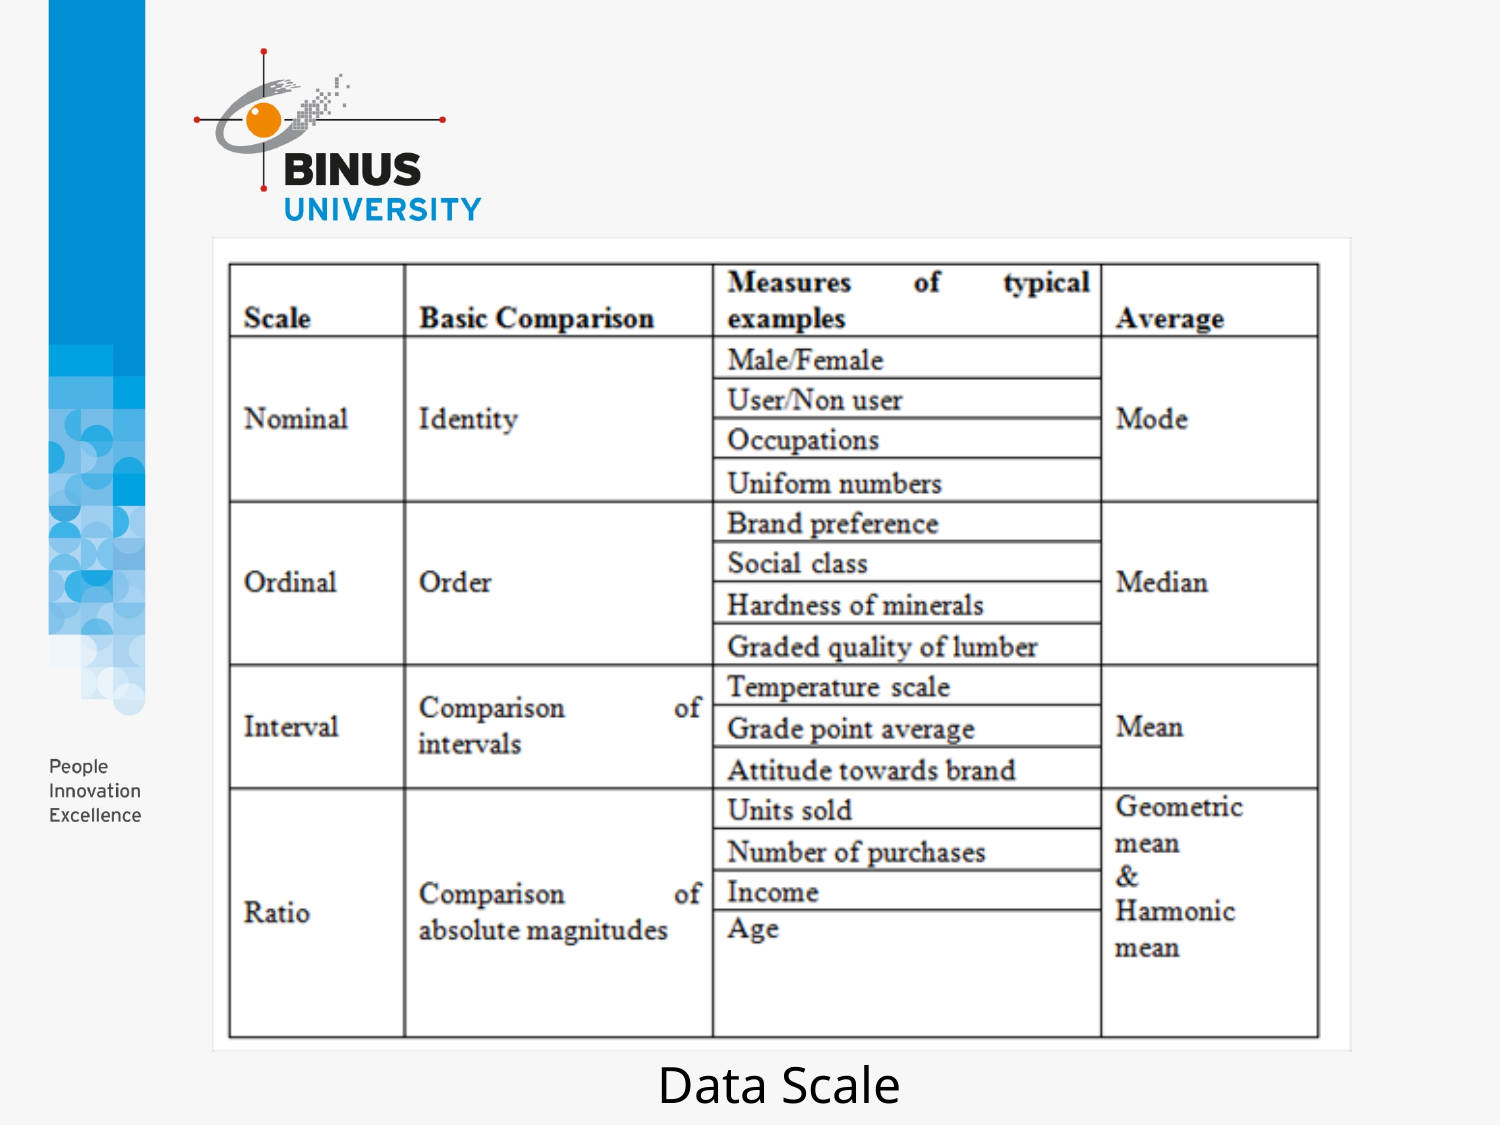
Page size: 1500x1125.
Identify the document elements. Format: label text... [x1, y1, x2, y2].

text_box Data Scale [551, 1062, 1009, 1121]
picture [0, 0, 1500, 1053]
